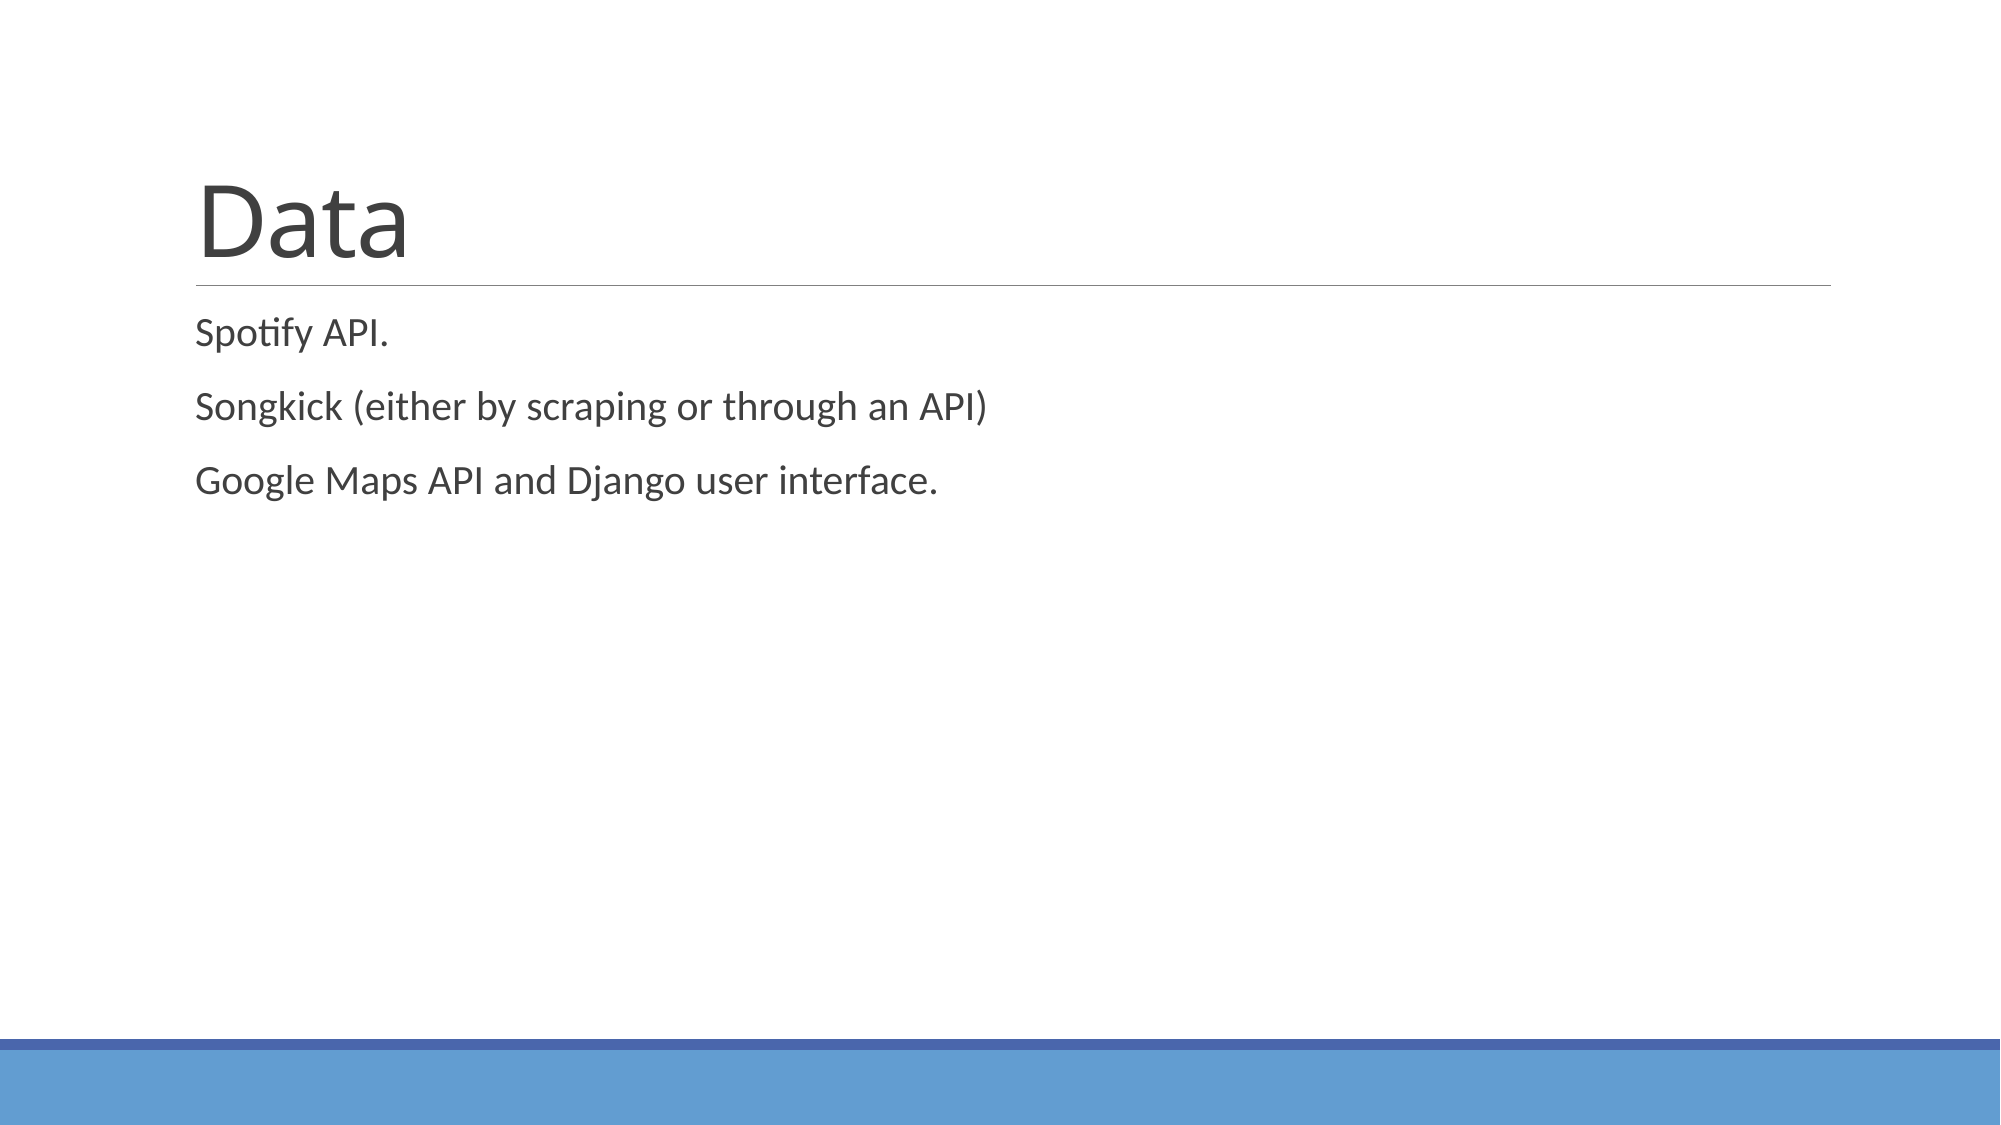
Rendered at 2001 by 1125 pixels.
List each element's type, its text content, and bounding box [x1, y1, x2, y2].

title Data [180, 47, 1830, 285]
list Spotify API. Songkick (either by scraping or through an API) Google Maps API and Django user interface. [180, 302, 1830, 963]
